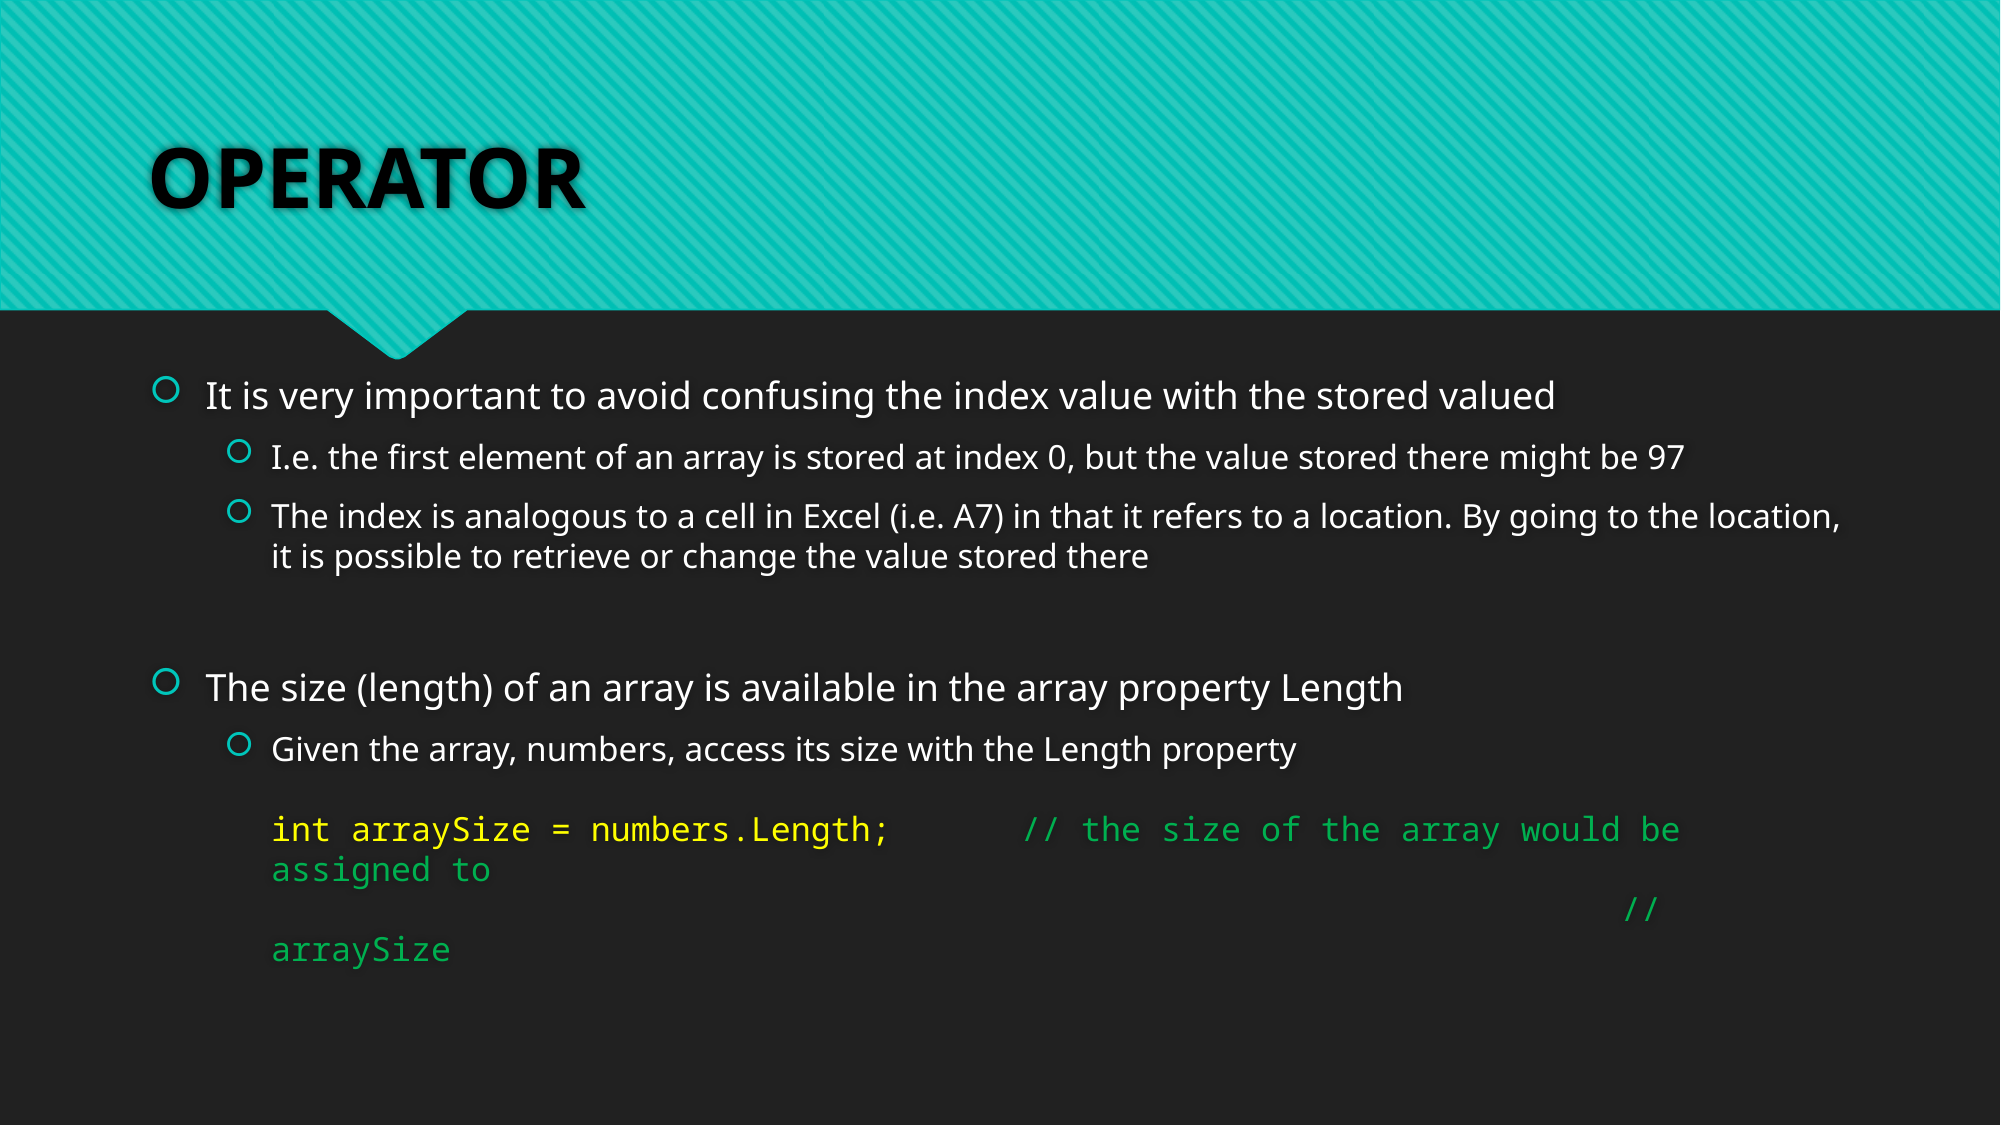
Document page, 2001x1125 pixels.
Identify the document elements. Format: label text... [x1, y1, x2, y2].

list It is very important to avoid confusing the index value with the stored valued I.e. the first element of an array is stored at index 0, but the value stored there might be 97 The index is analogous to a cell in Excel (i.e. A7) in that it refers to a location. By going to the location, it is possible to retrieve or change the value stored there The size (length) of an array is available in the array property Length Given the array, numbers, access its size with the Length property int arraySize = numbers.Length; // the size of the array would be assigned to // arraySize [134, 364, 1866, 1010]
title OPERATOR [132, 73, 1868, 233]
